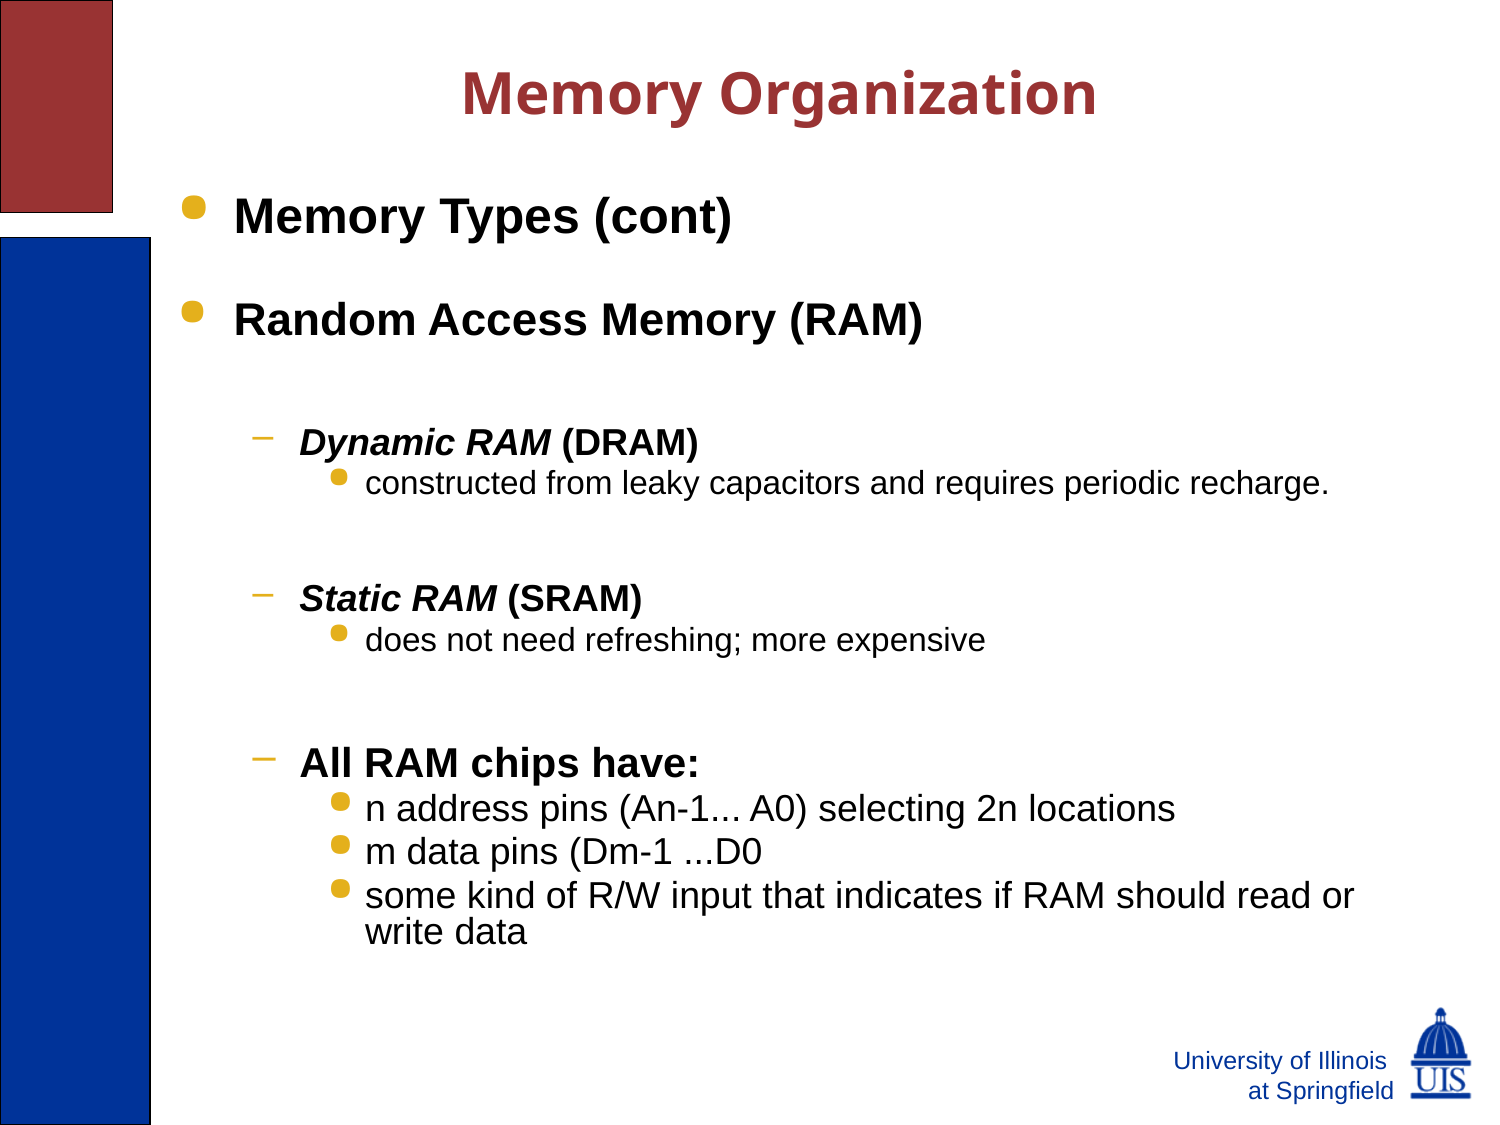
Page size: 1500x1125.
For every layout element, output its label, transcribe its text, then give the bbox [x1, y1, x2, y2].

list Memory Types (cont) Random Access Memory (RAM) Dynamic RAM (DRAM) constructed from leaky capacitors and requires periodic recharge. Static RAM (SRAM) does not need refreshing; more expensive All RAM chips have: n address pins (An-1... A0) selecting 2n locations m data pins (Dm-1 ...D0 some kind of R/W input that indicates if RAM should read or write data [162, 187, 1425, 1075]
title Memory Organization [150, 45, 1425, 138]
picture [1409, 1006, 1473, 1102]
